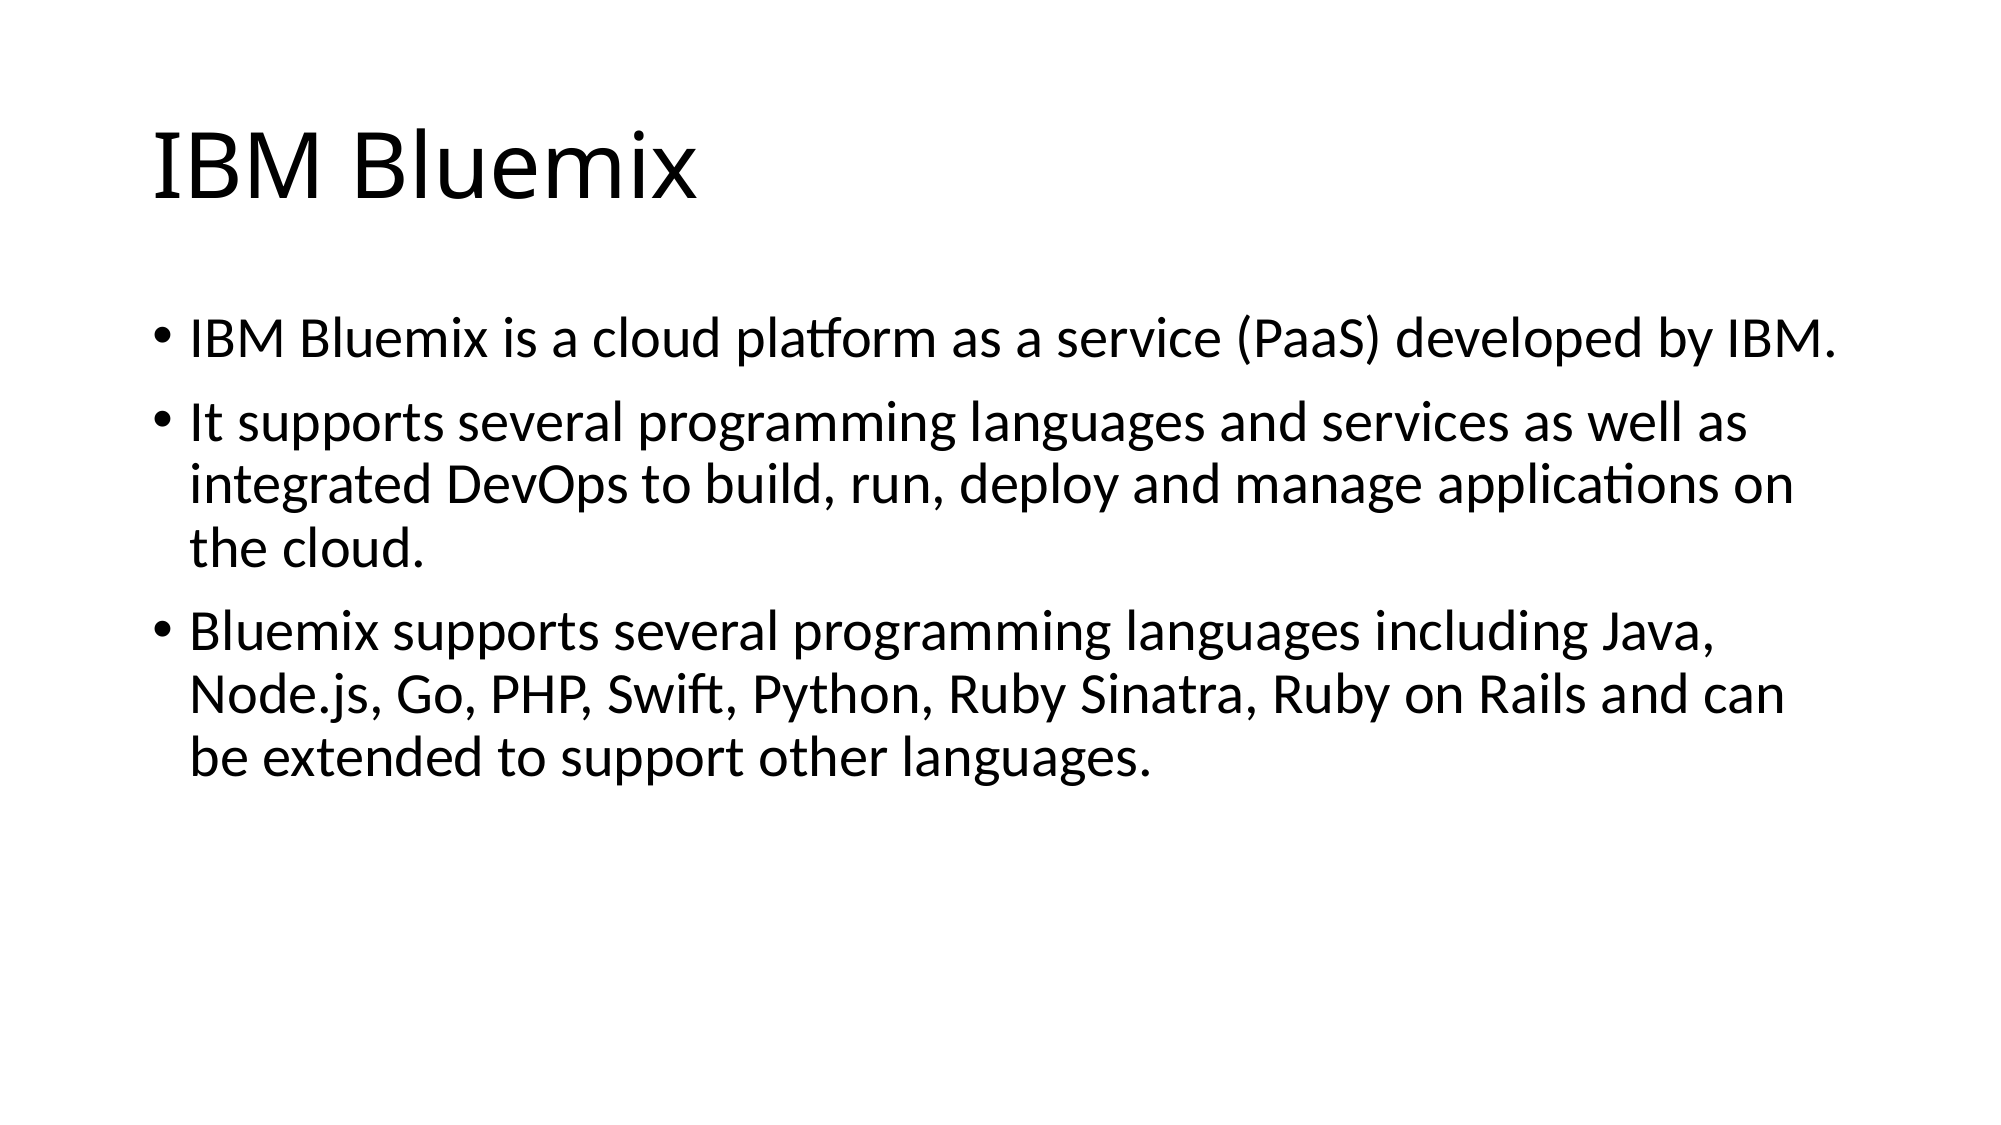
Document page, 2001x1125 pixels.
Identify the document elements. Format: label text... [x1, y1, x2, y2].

list IBM Bluemix is a cloud platform as a service (PaaS) developed by IBM. It supports several programming languages and services as well as integrated DevOps to build, run, deploy and manage applications on the cloud. Bluemix supports several programming languages including Java, Node.js, Go, PHP, Swift, Python, Ruby Sinatra, Ruby on Rails and can be extended to support other languages. [137, 299, 1863, 1014]
title IBM Bluemix [137, 59, 1863, 278]
